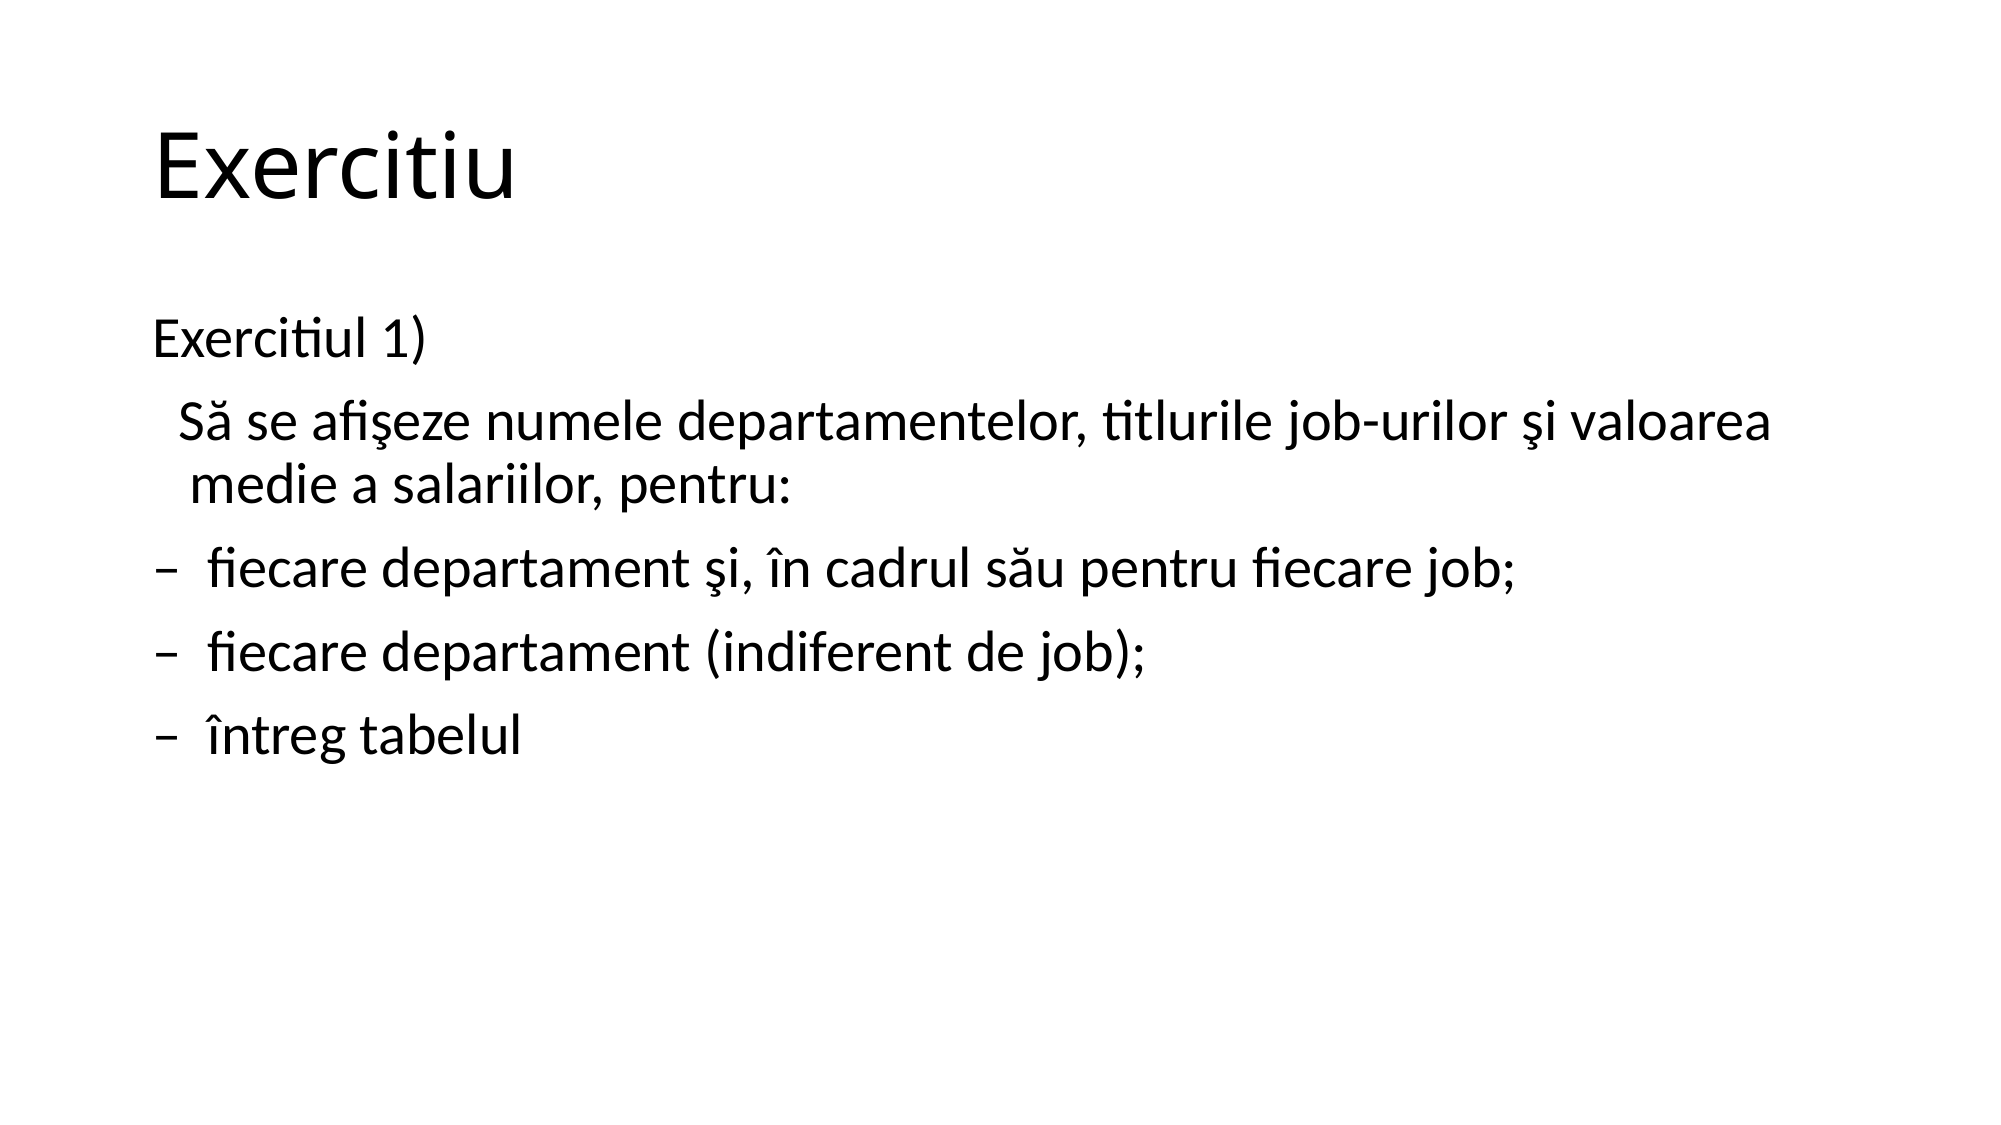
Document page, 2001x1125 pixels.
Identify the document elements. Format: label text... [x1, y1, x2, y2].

list Exercitiul 1) Să se afişeze numele departamentelor, titlurile job-urilor şi valoarea medie a salariilor, pentru: – fiecare departament şi, în cadrul său pentru fiecare job; – fiecare departament (indiferent de job); – întreg tabelul [137, 299, 1863, 1014]
title Exercitiu [137, 59, 1863, 278]
